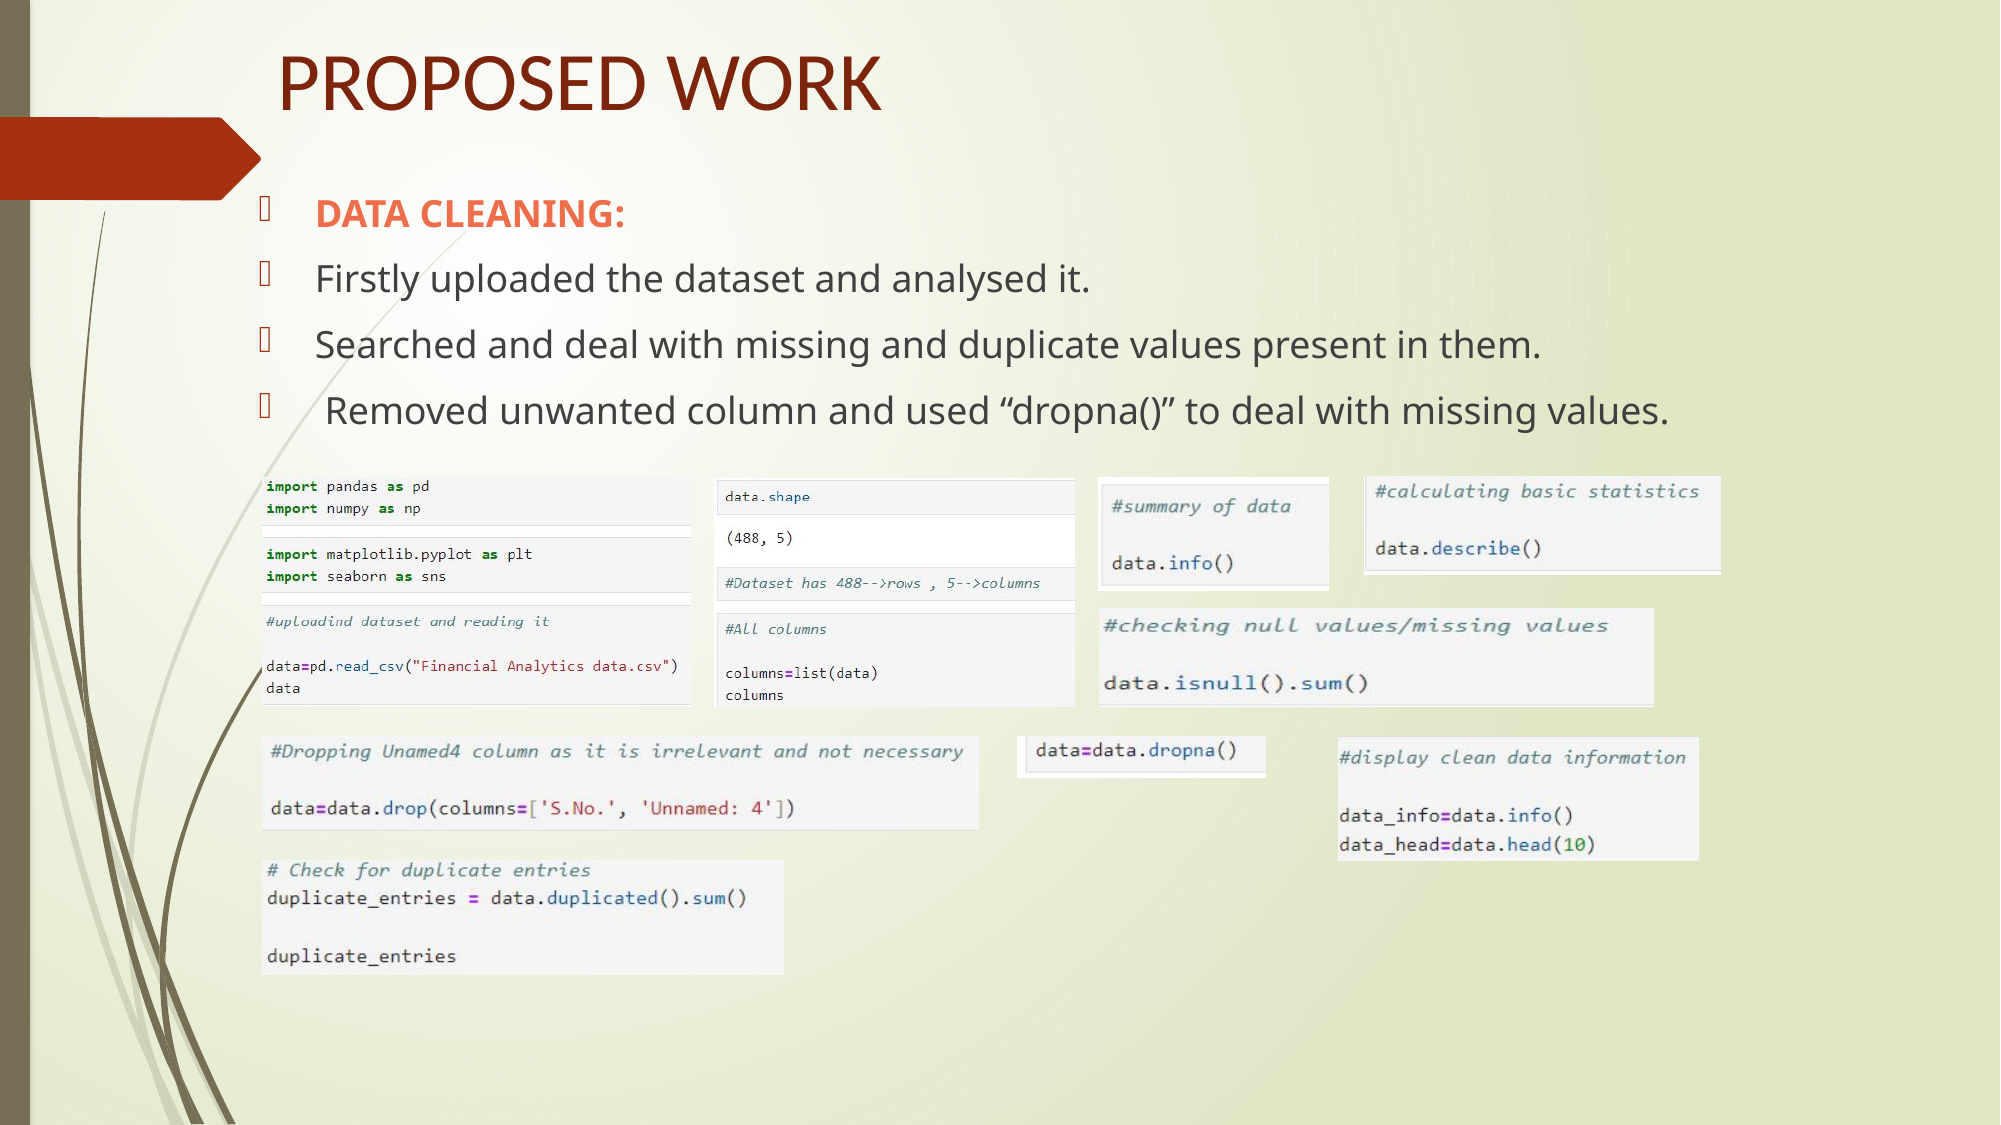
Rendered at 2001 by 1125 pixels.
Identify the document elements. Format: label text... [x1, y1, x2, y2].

picture [714, 478, 1075, 707]
picture [1097, 477, 1329, 591]
picture [261, 736, 979, 831]
picture [1098, 607, 1654, 708]
picture [1364, 476, 1721, 575]
title PROPOSED WORK [262, 19, 1813, 182]
picture [1017, 736, 1266, 778]
picture [261, 860, 784, 975]
list DATA CLEANING: Firstly uploaded the dataset and analysed it. Searched and deal with missing and duplicate values present in them. Removed unwanted column and used “dropna()” to deal with missing values. [243, 182, 1887, 1014]
picture [1338, 736, 1700, 861]
picture [261, 477, 691, 706]
